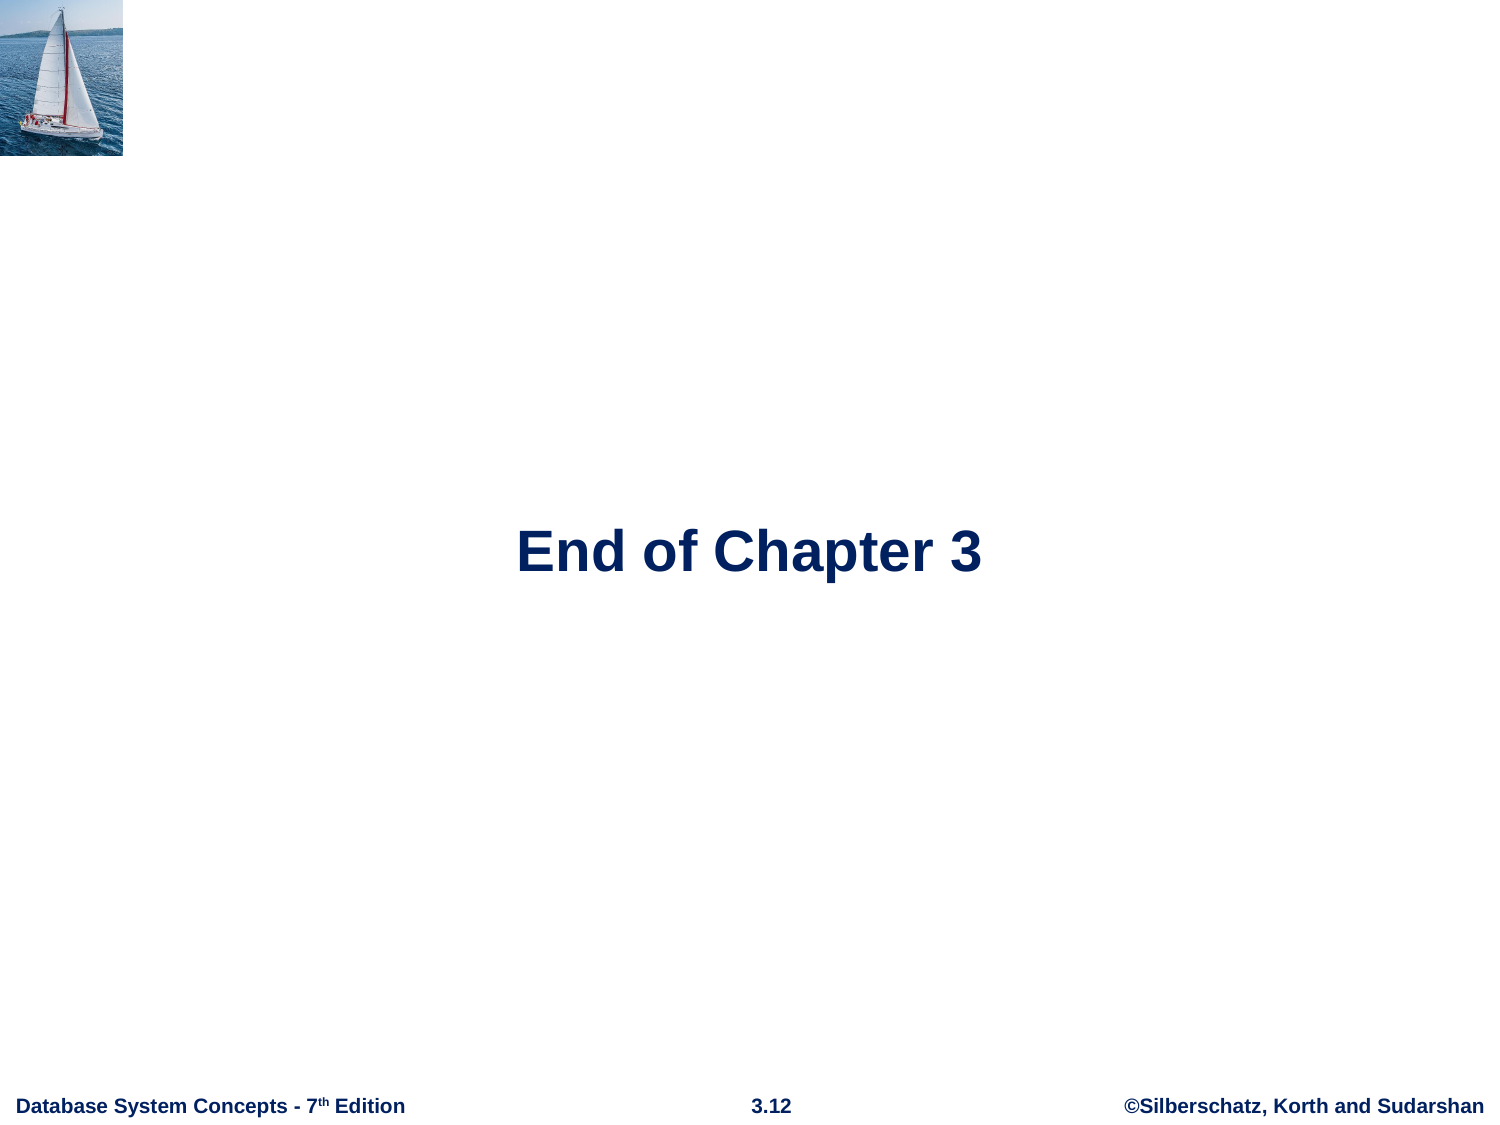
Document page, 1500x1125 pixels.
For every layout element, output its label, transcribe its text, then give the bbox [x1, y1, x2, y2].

picture [0, 0, 123, 156]
title End of Chapter 3 [112, 349, 1388, 591]
